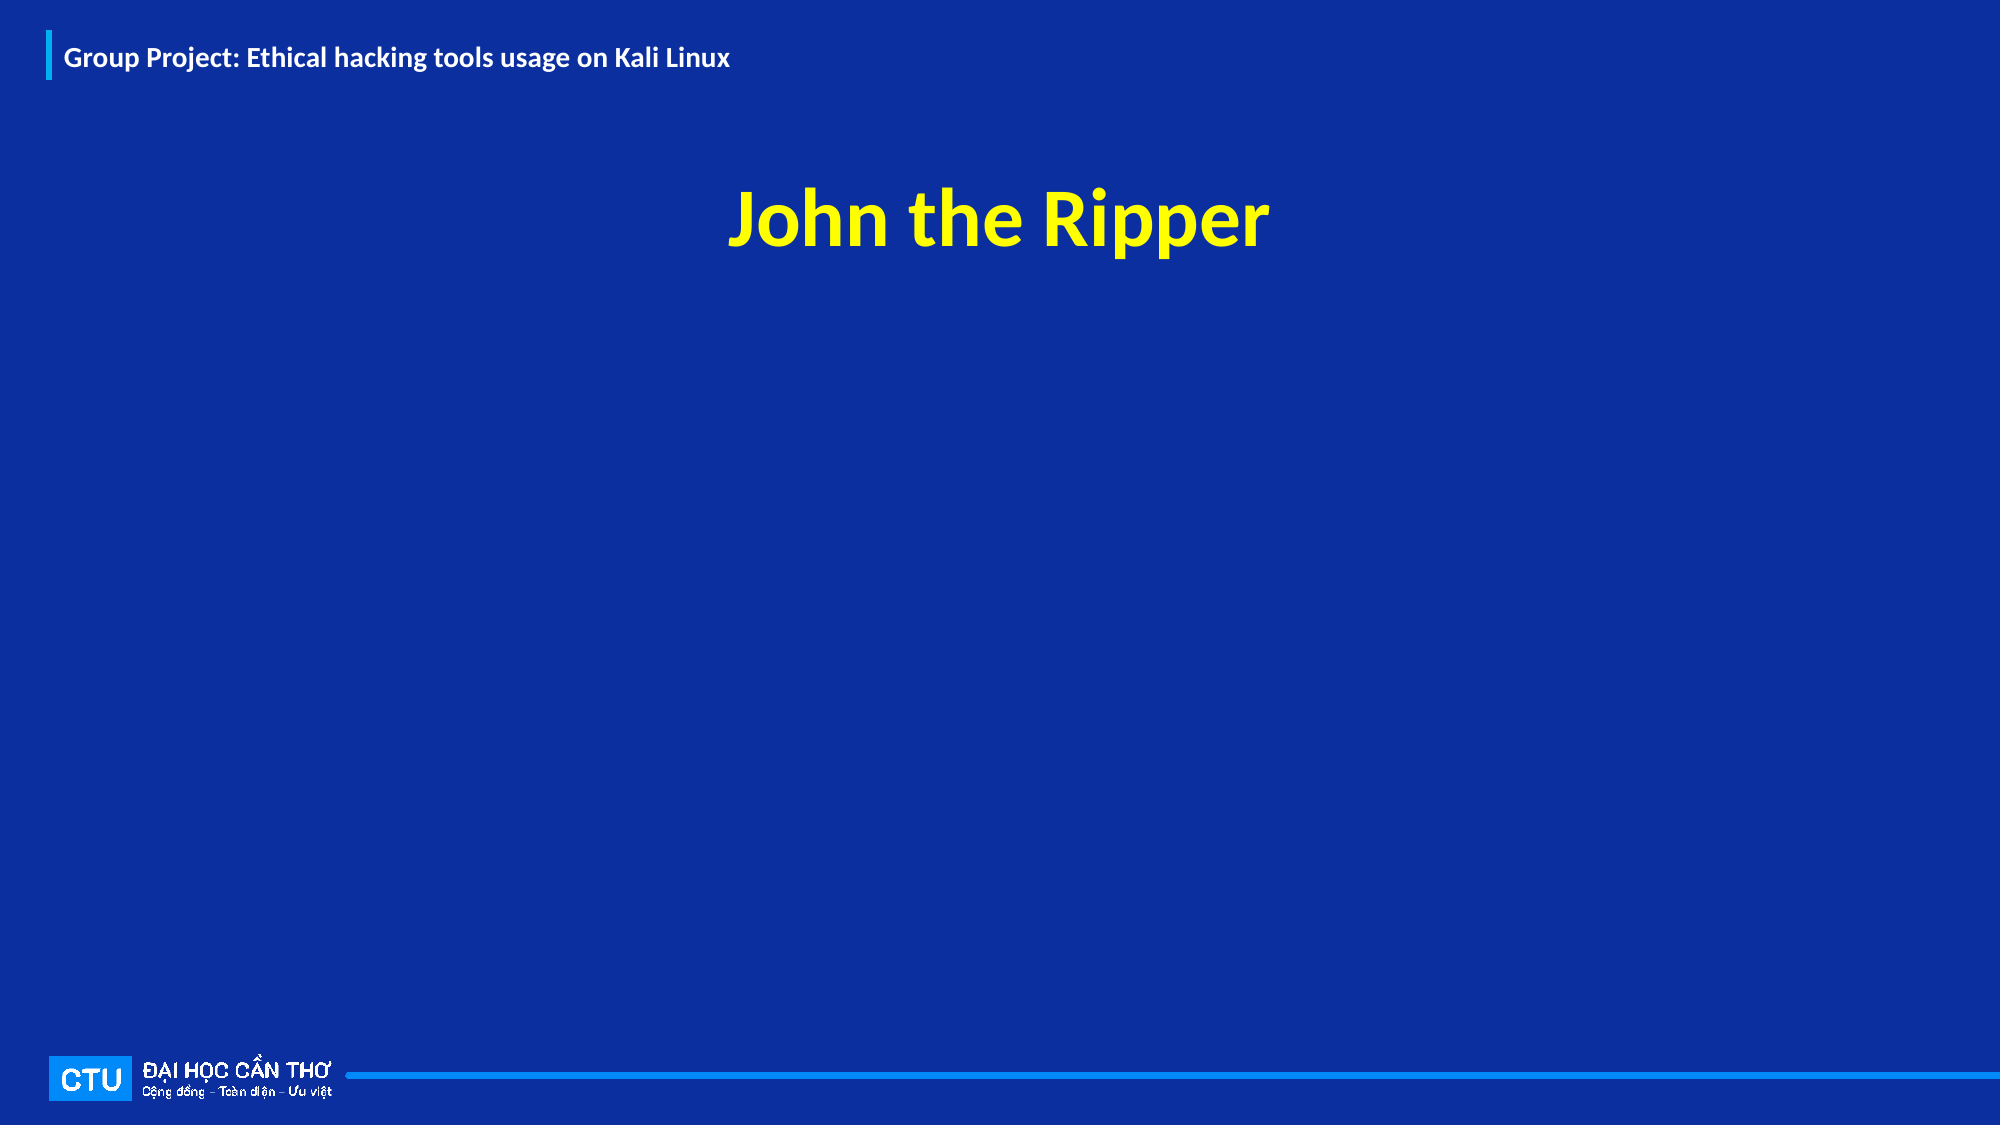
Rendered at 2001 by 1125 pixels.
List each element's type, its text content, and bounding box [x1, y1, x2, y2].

text_box John the Ripper [0, 155, 2000, 271]
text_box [49, 30, 2000, 81]
picture [49, 1053, 2000, 1124]
